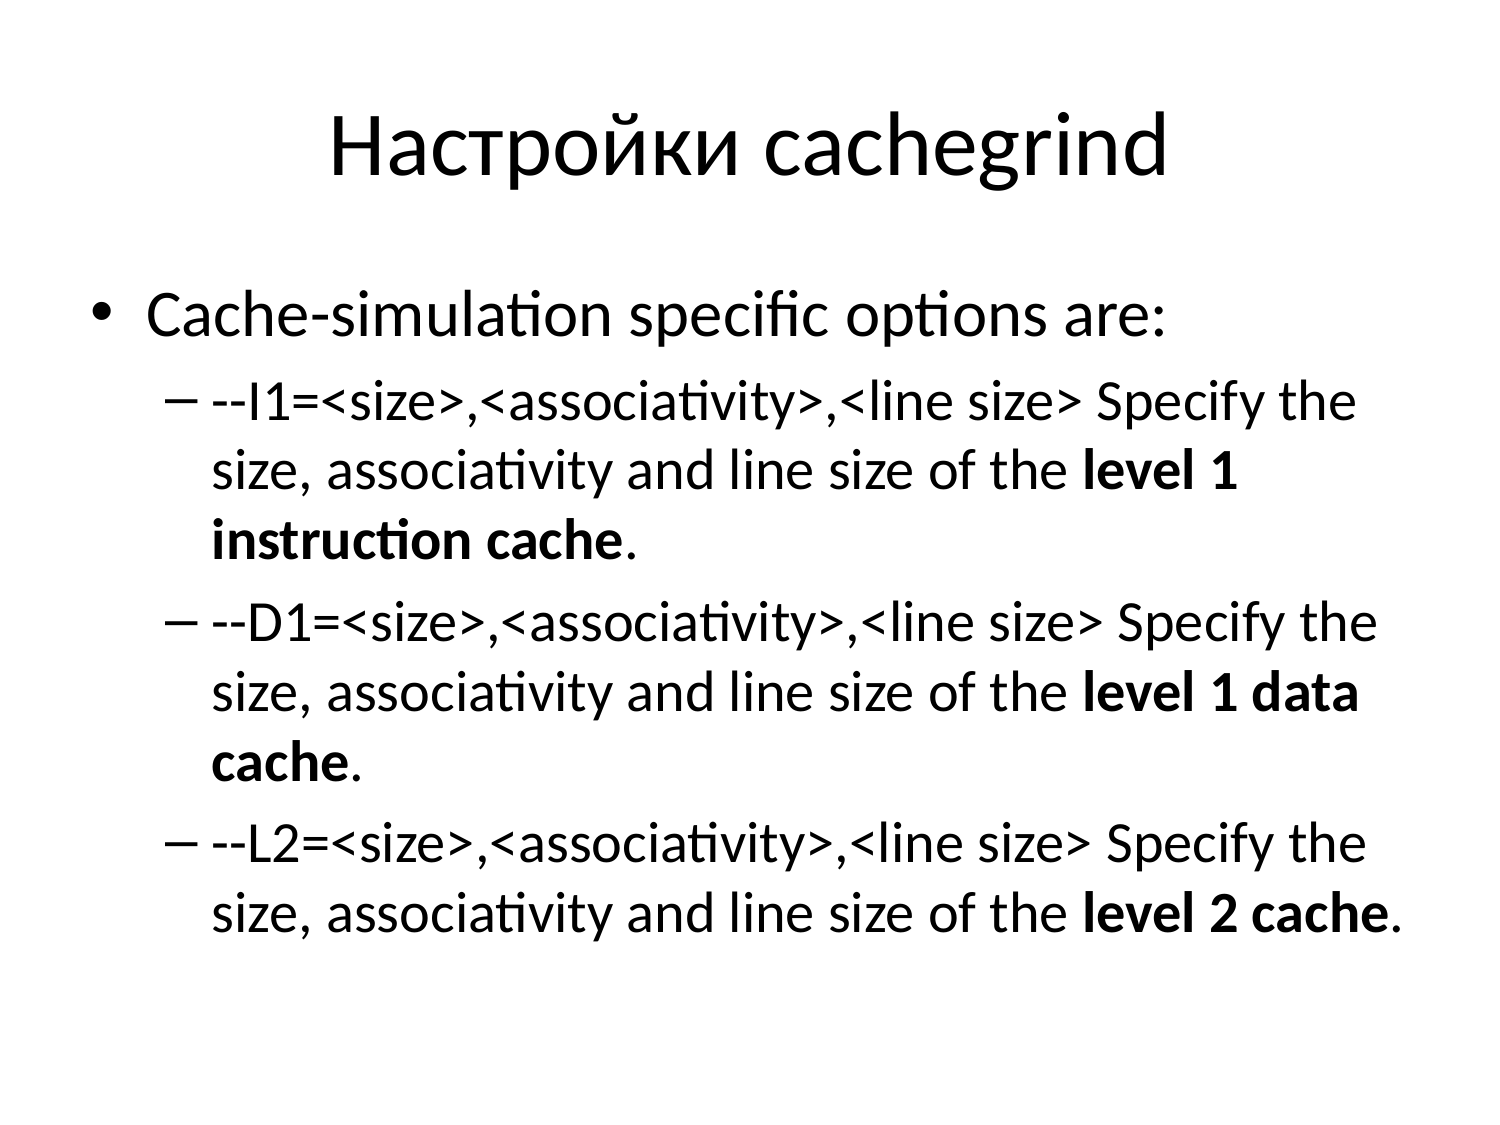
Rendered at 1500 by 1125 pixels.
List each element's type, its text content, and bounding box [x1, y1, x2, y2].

list Cache-simulation specific options are: --I1=<size>,<associativity>,<line size> Specify the size, associativity and line size of the level 1 instruction cache. --D1=<size>,<associativity>,<line size> Specify the size, associativity and line size of the level 1 data cache. --L2=<size>,<associativity>,<line size> Specify the size, associativity and line size of the level 2 cache. [75, 262, 1425, 1005]
title Настройки cachegrind [75, 45, 1425, 233]
